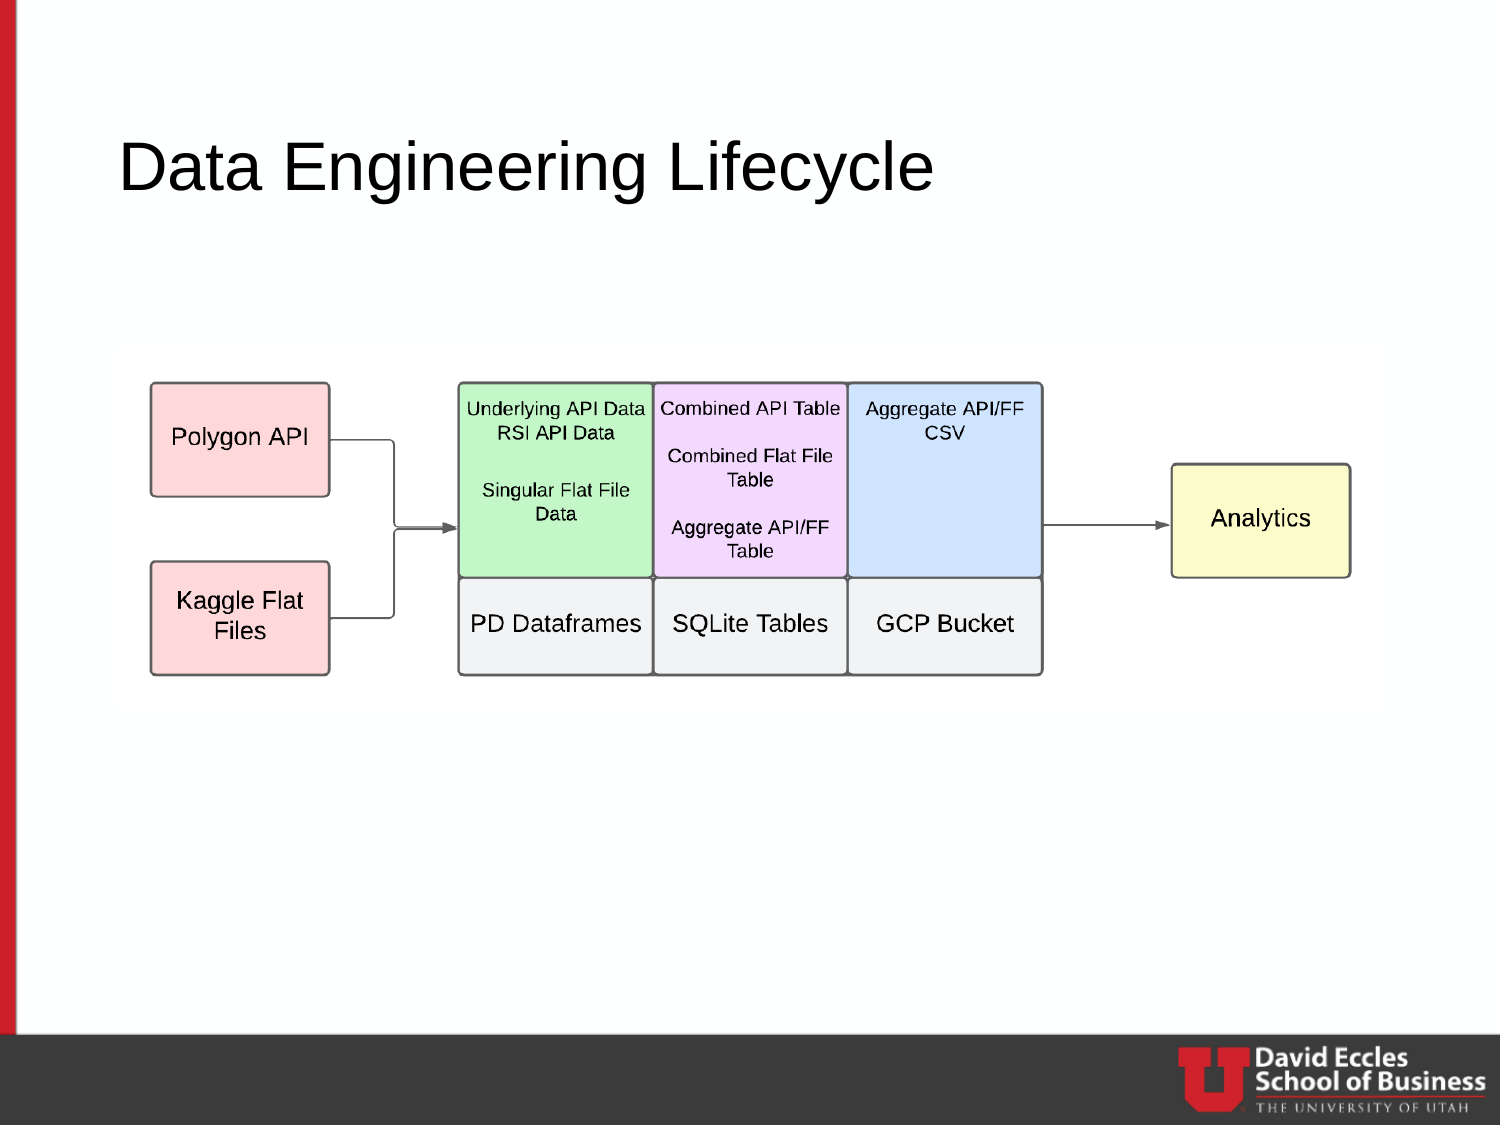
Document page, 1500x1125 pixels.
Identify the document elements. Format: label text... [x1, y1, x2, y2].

title Data Engineering Lifecycle [103, 59, 1397, 278]
picture [0, 0, 1500, 1125]
